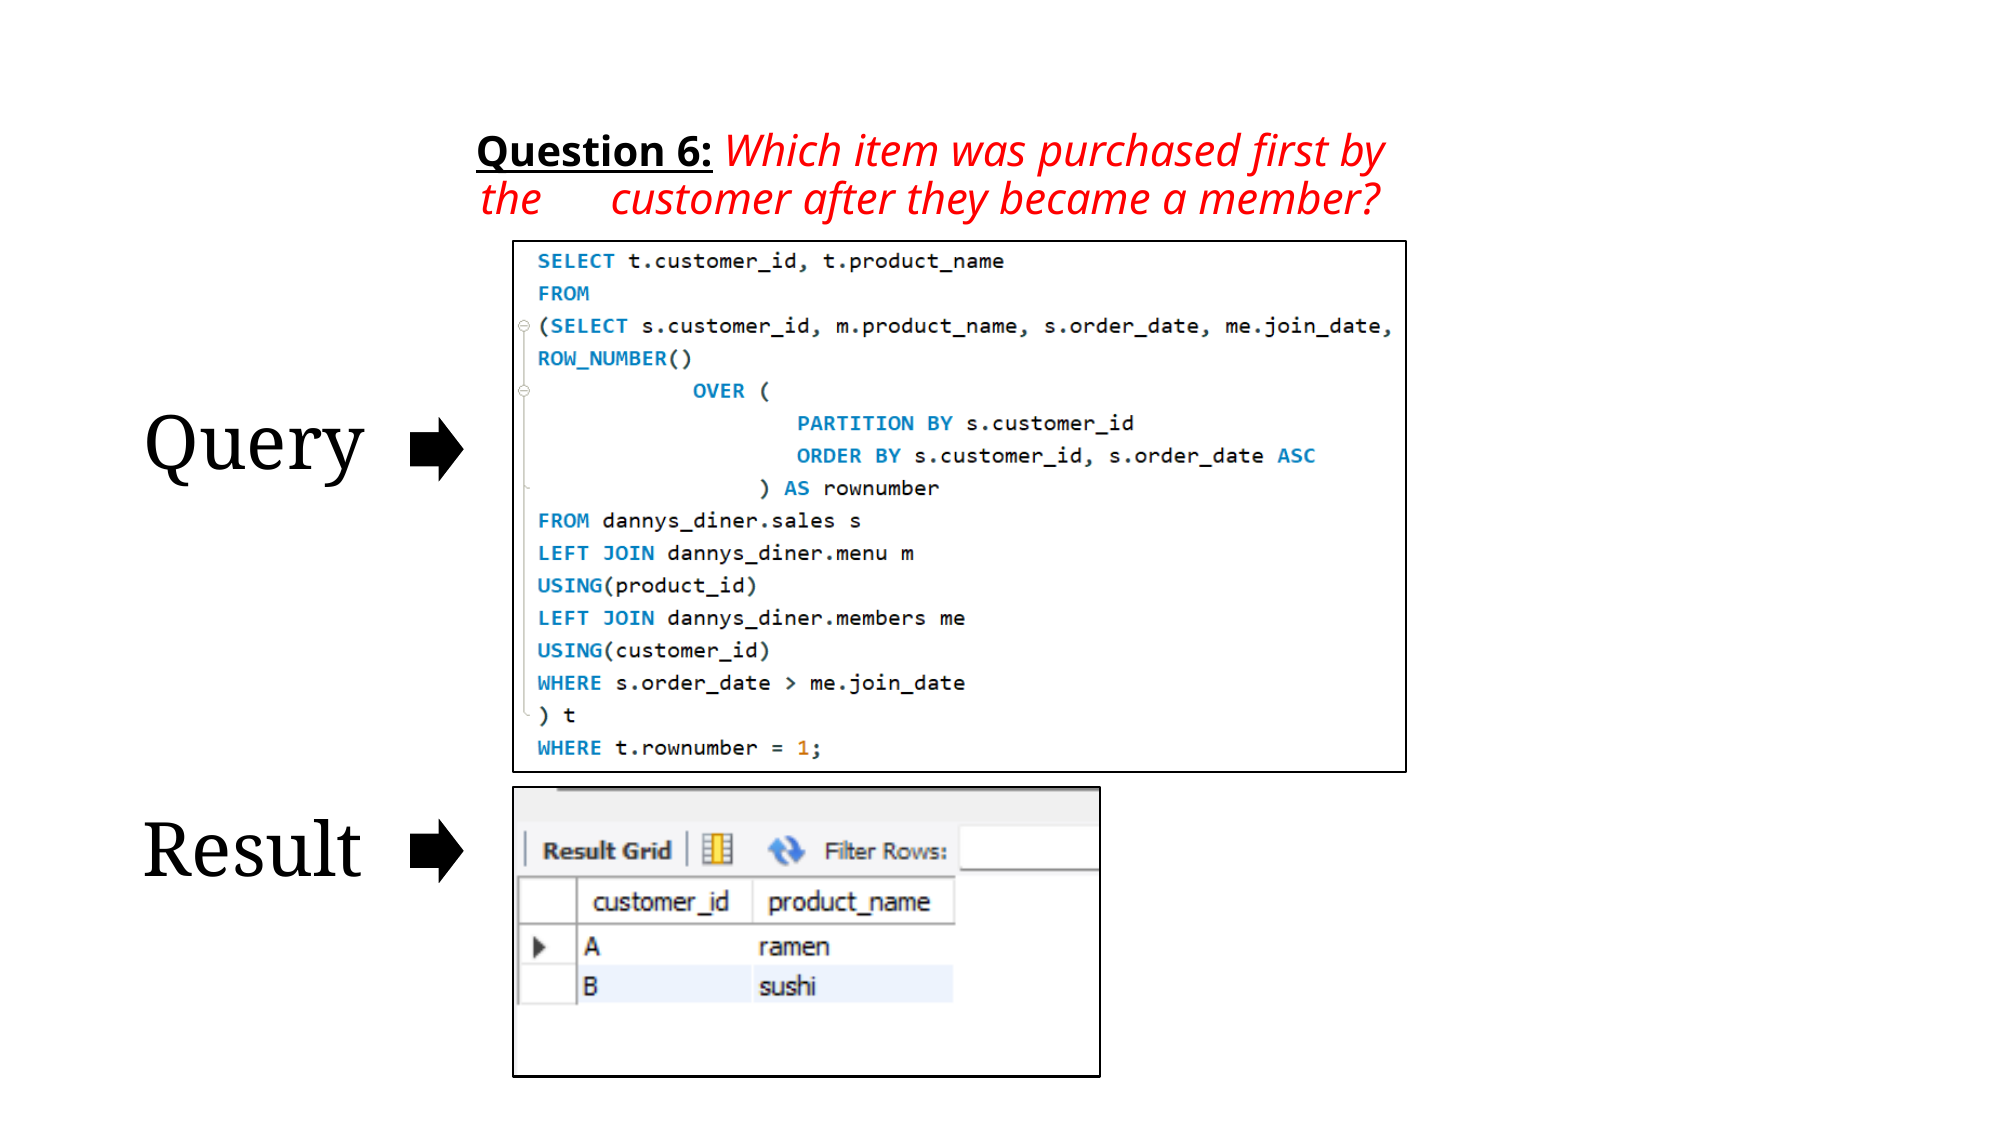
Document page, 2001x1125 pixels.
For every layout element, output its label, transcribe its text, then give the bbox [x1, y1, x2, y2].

text_box [406, 407, 468, 492]
text_box Result [127, 803, 409, 932]
picture [513, 787, 1099, 1076]
list Query [128, 397, 391, 507]
text_box Question 6: Which item was purchased first by the customer after they became a member? [434, 118, 1427, 235]
picture [513, 242, 1406, 771]
text_box [406, 808, 468, 893]
